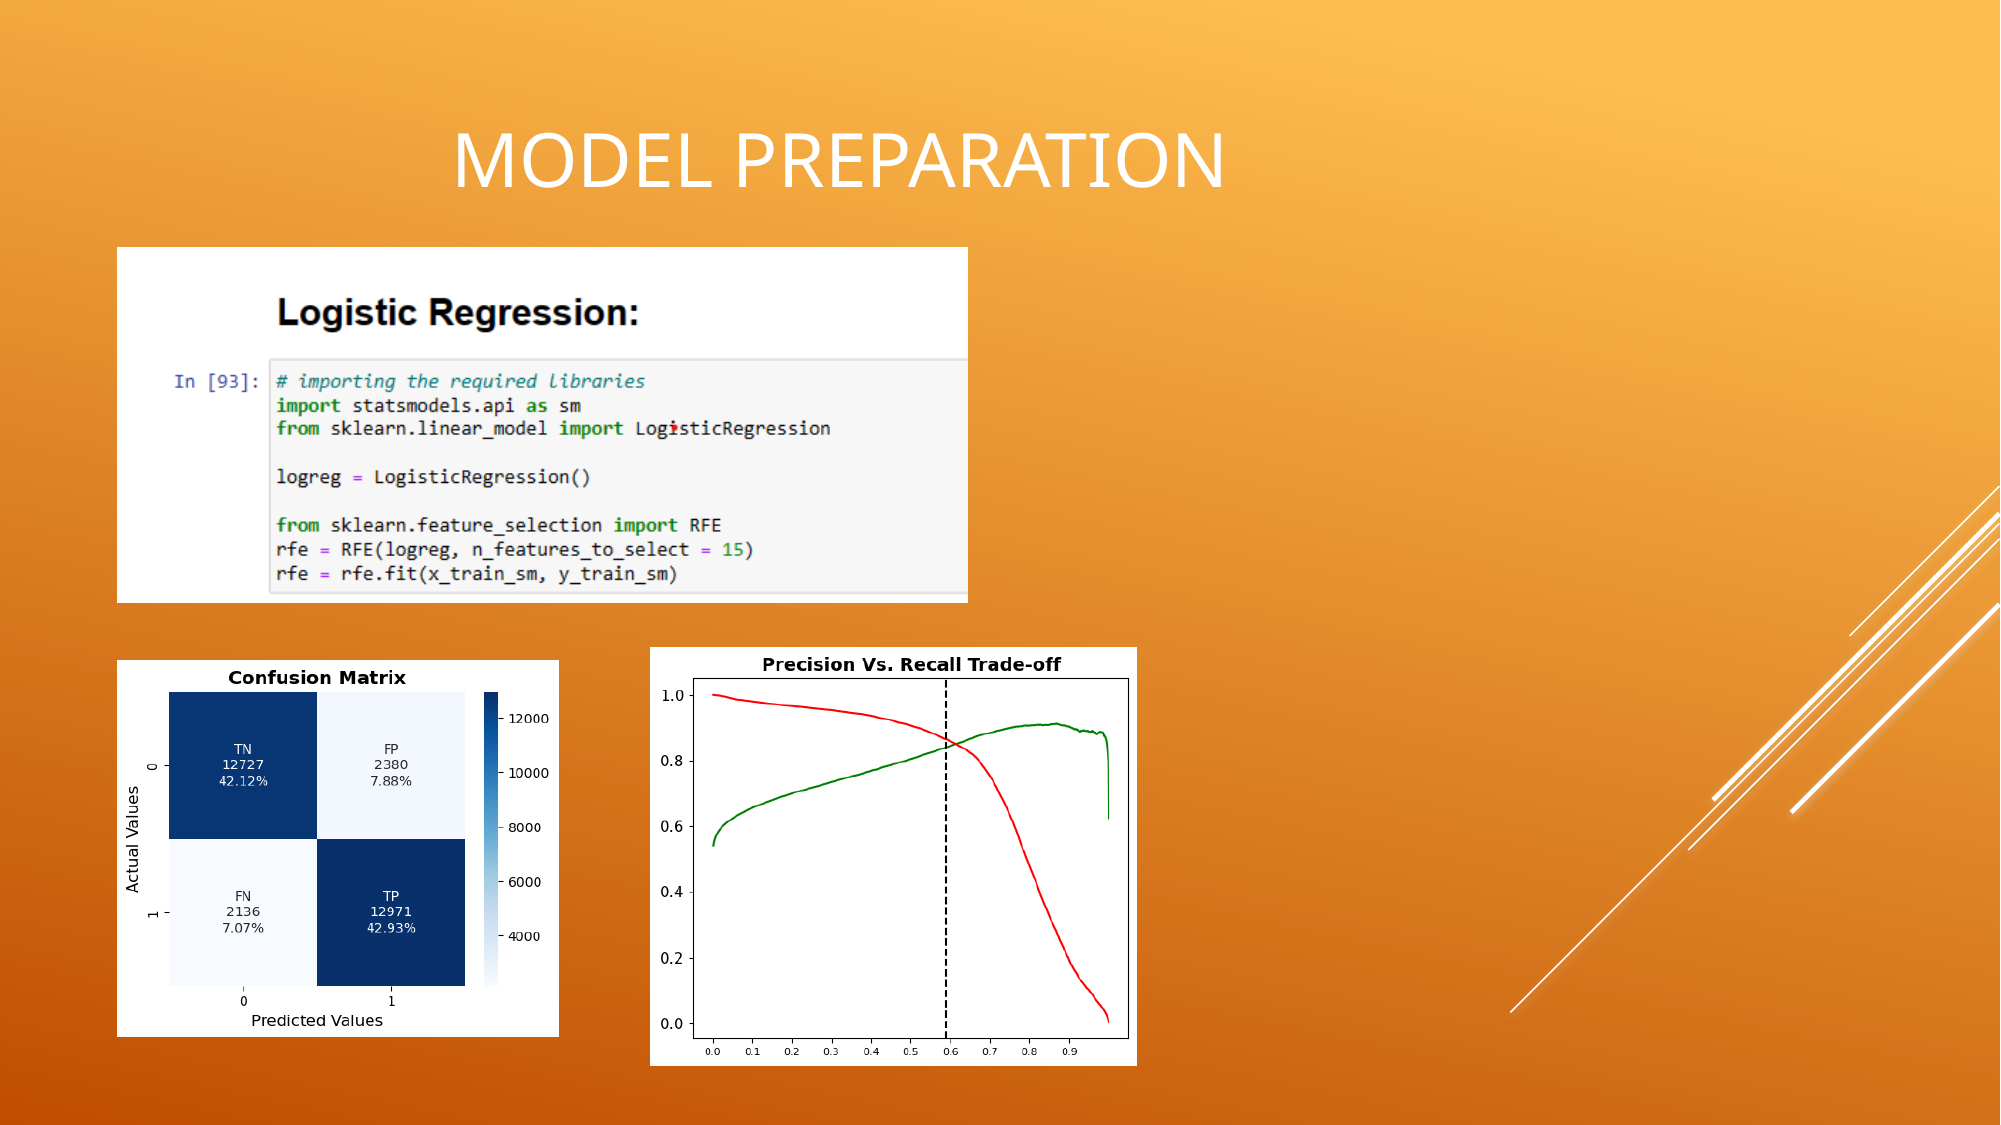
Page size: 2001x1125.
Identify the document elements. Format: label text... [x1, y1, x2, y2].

picture [117, 247, 968, 604]
picture [117, 660, 560, 1038]
title MODEL PREPARATION [436, 34, 1837, 282]
picture [650, 647, 1137, 1066]
